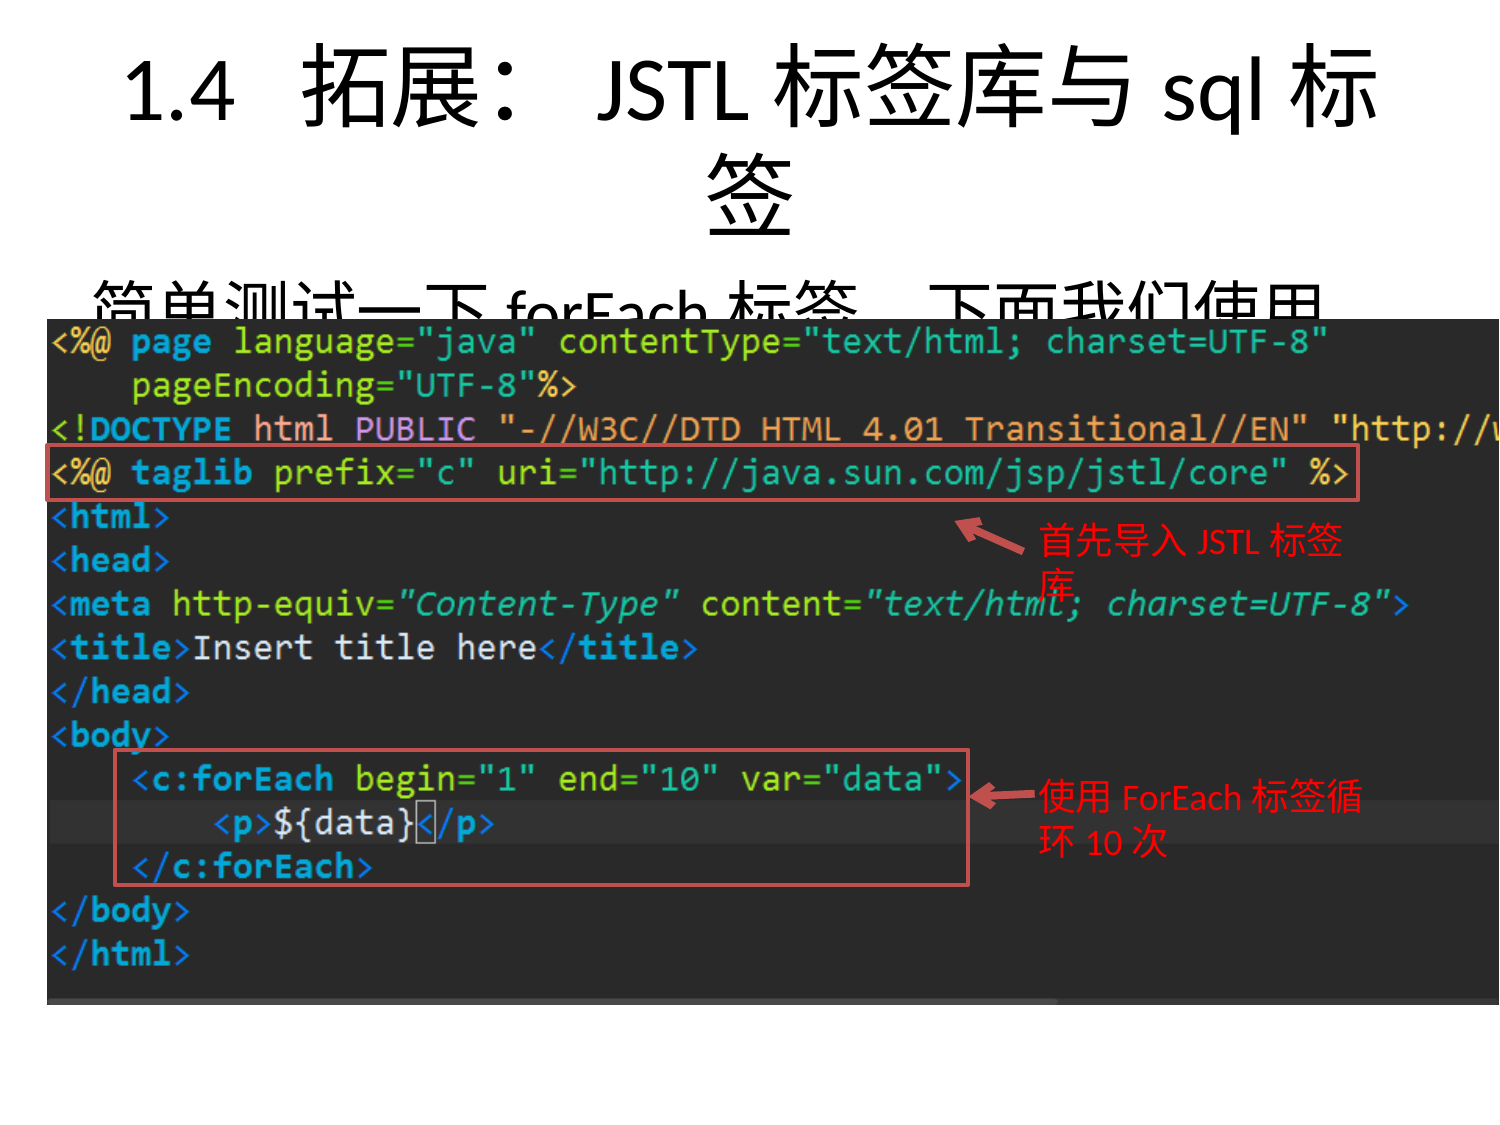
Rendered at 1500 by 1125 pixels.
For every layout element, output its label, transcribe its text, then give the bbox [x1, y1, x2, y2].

list 简单测试一下forEach标签，下面我们使用forEach标签循环十次，并且在页面上输出1,2,3,4.....10 [75, 262, 1425, 317]
picture [47, 318, 1499, 1006]
title 1.4 拓展：JSTL标签库与sql标签 [75, 45, 1425, 233]
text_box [968, 793, 1035, 797]
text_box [954, 520, 1024, 552]
